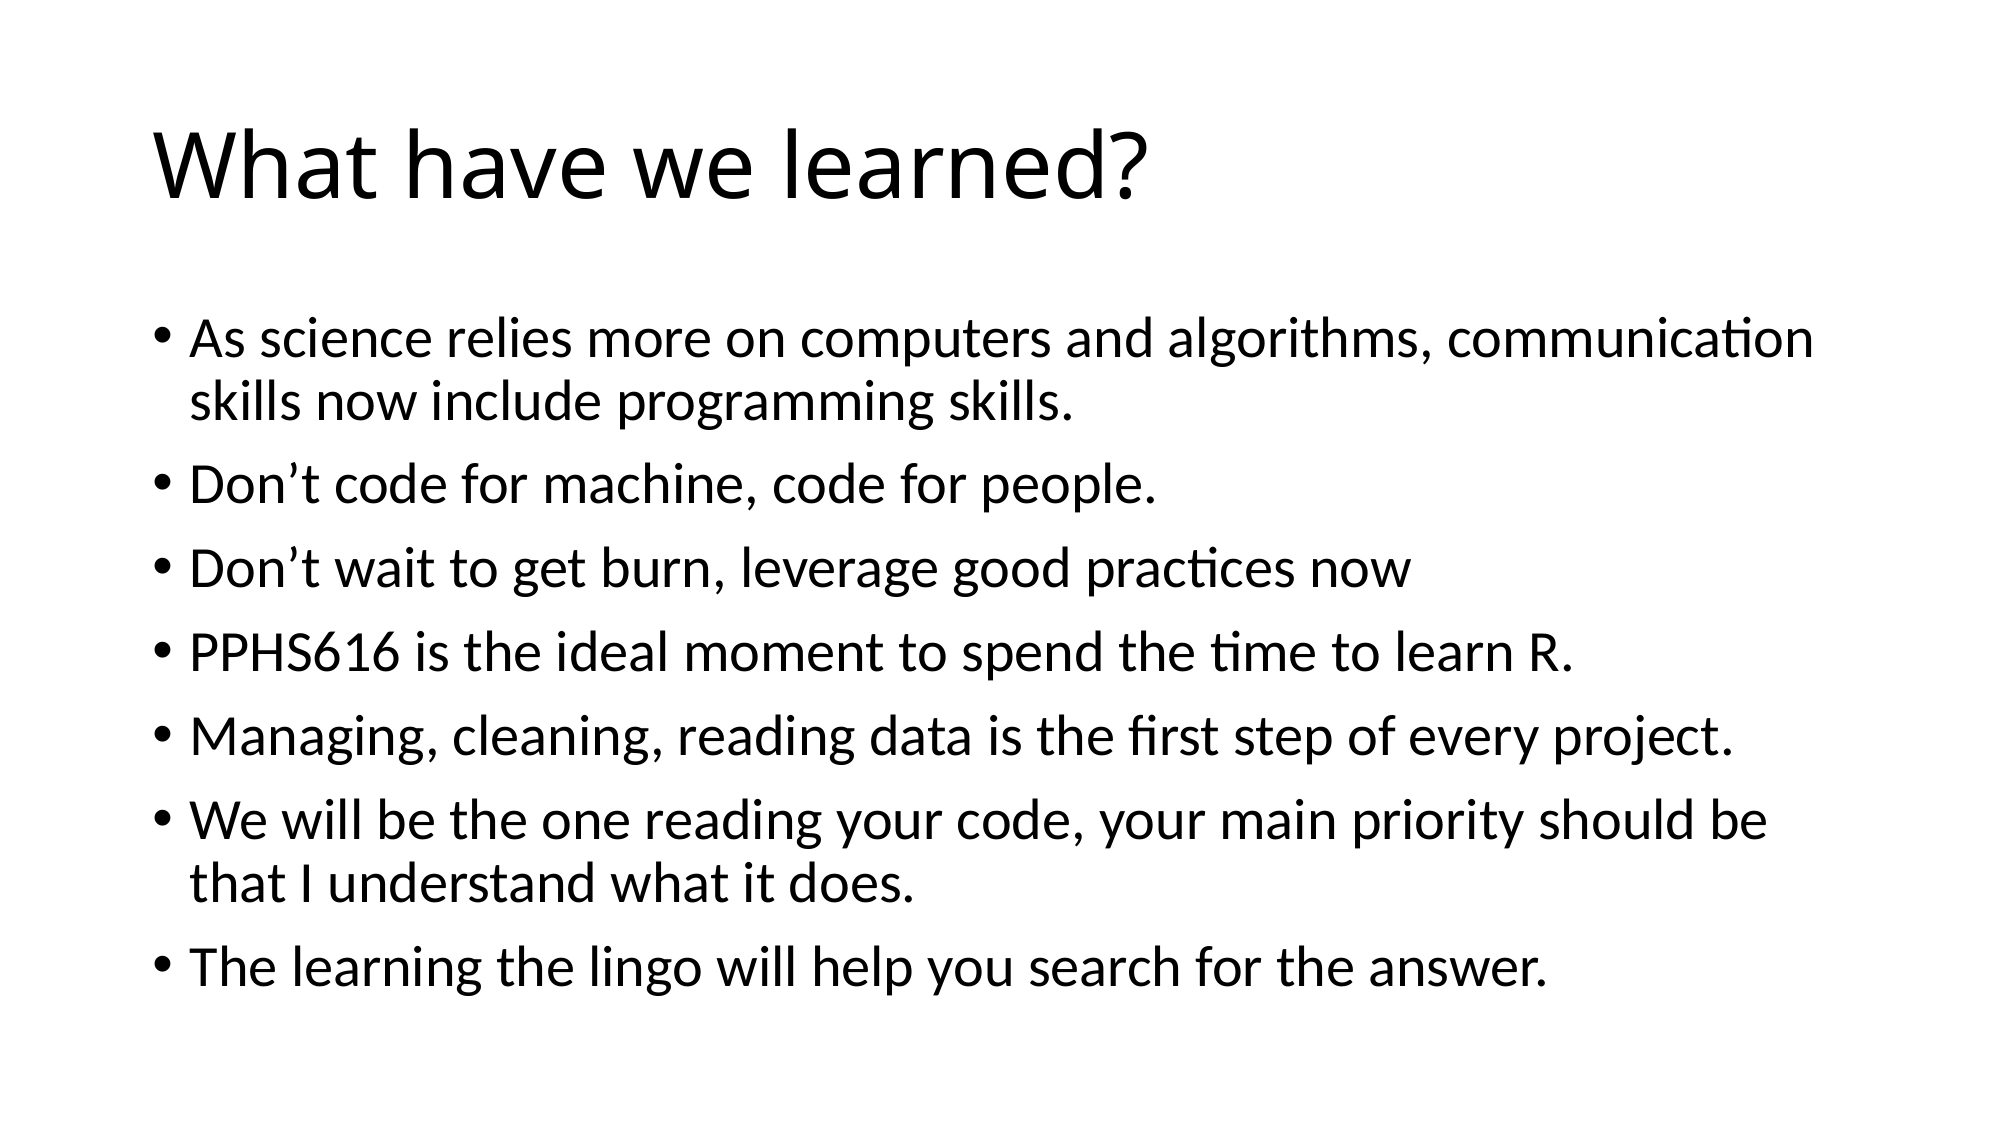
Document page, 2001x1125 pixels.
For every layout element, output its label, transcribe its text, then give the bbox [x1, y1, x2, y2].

list As science relies more on computers and algorithms, communication skills now include programming skills. Don’t code for machine, code for people. Don’t wait to get burn, leverage good practices now PPHS616 is the ideal moment to spend the time to learn R. Managing, cleaning, reading data is the first step of every project. We will be the one reading your code, your main priority should be that I understand what it does. The learning the lingo will help you search for the answer. [137, 299, 1863, 1014]
title What have we learned? [137, 59, 1863, 278]
